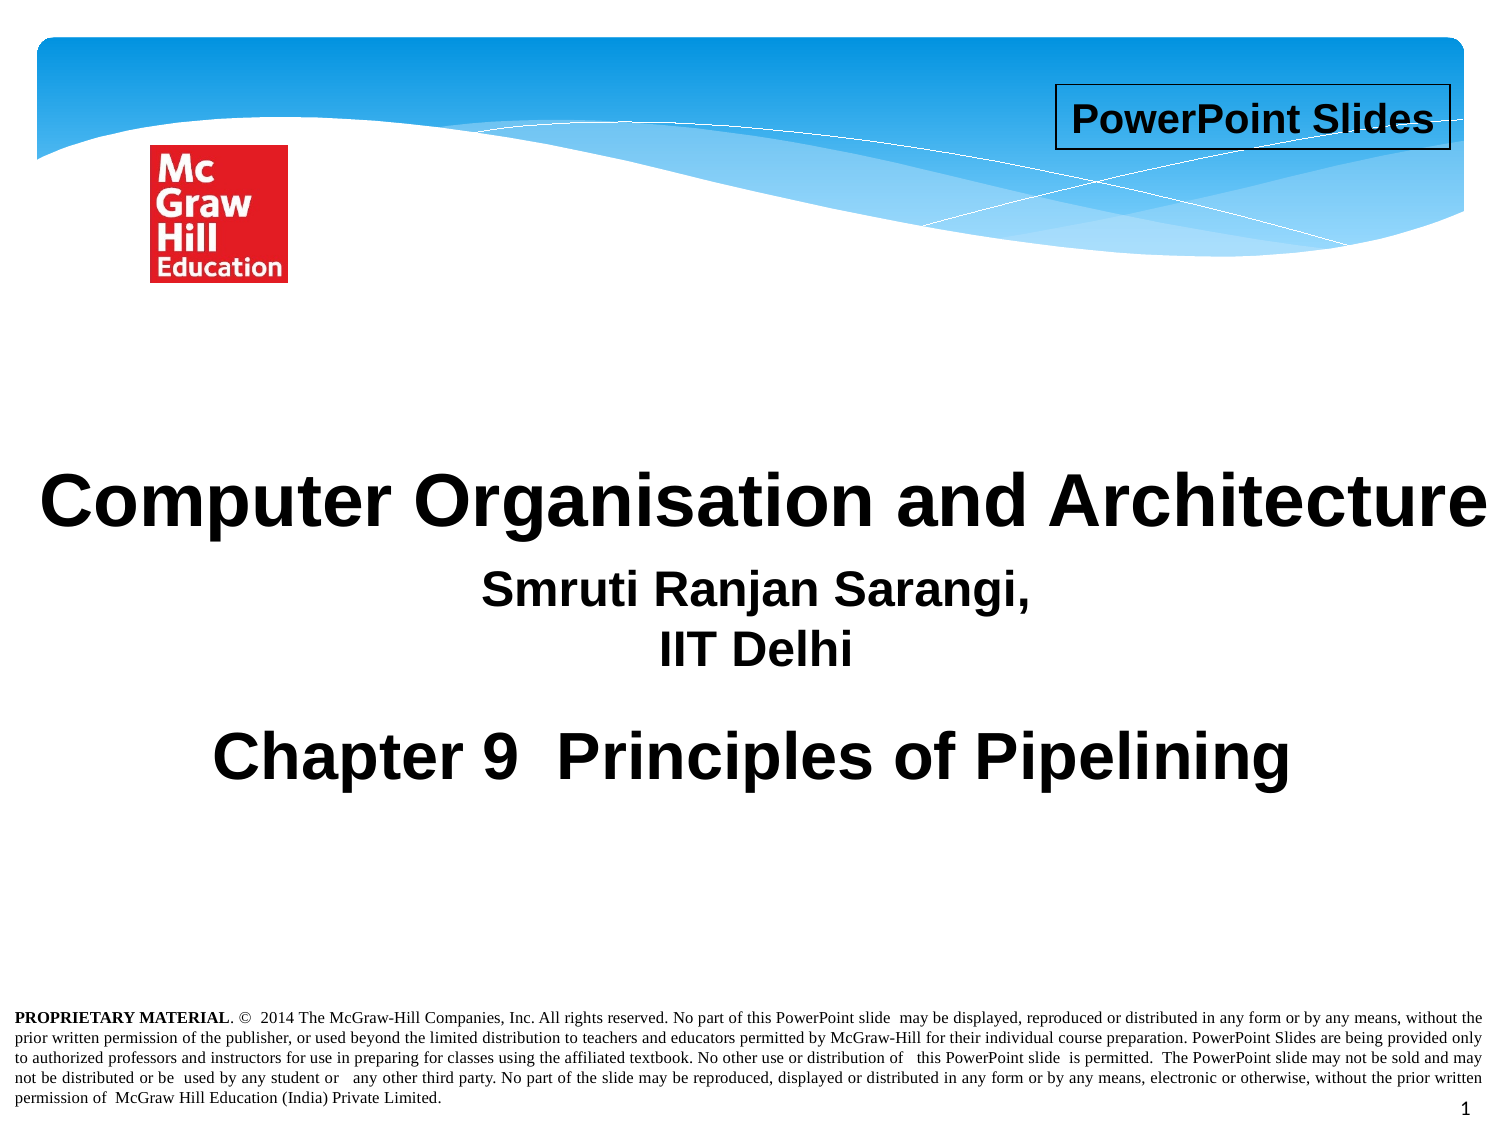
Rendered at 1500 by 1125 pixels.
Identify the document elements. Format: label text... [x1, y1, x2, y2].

text_box The Language of Bits [283, 238, 1500, 349]
picture [149, 145, 288, 284]
text_box PowerPoint Slides [1056, 84, 1450, 150]
text_box Computer Organisation and Architecture [24, 443, 1500, 549]
text_box Chapter 9 Principles of Pipelining [49, 712, 1475, 793]
text_box Smruti Ranjan Sarangi, IIT Delhi [437, 549, 1075, 684]
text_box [0, 908, 1500, 1125]
